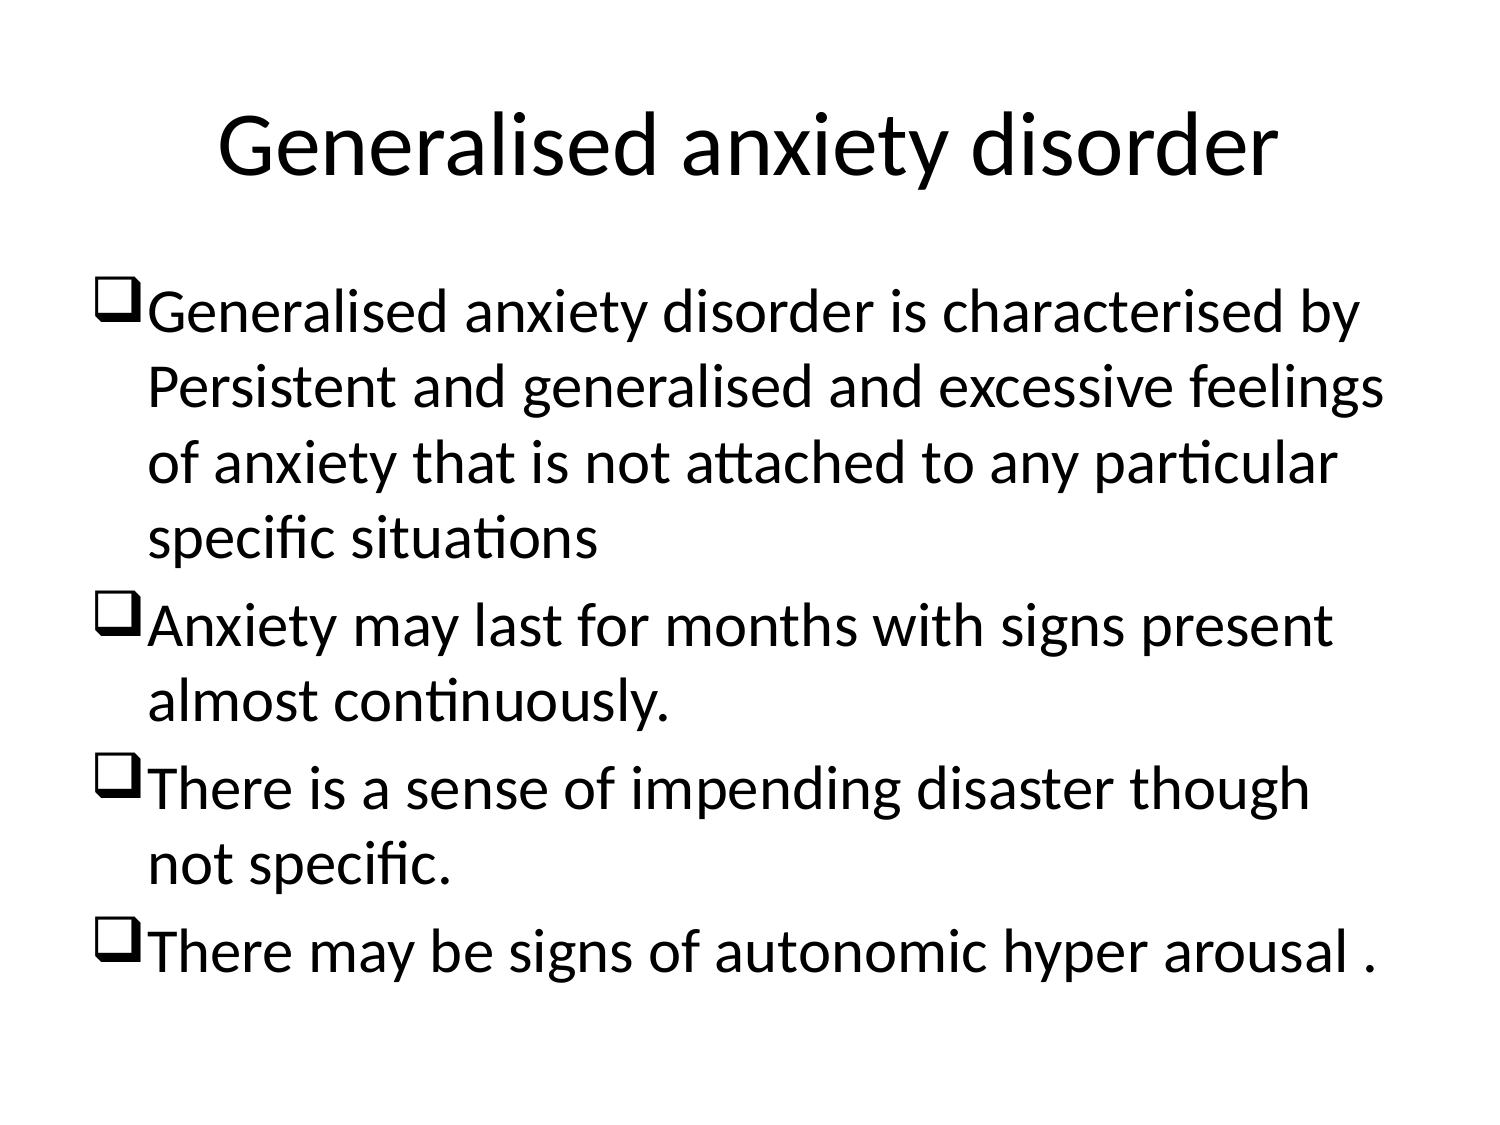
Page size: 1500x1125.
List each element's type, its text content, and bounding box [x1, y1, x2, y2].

title Generalised anxiety disorder [75, 45, 1425, 233]
list Generalised anxiety disorder is characterised by Persistent and generalised and excessive feelings of anxiety that is not attached to any particular specific situations Anxiety may last for months with signs present almost continuously. There is a sense of impending disaster though not specific. There may be signs of autonomic hyper arousal . [75, 262, 1425, 1005]
